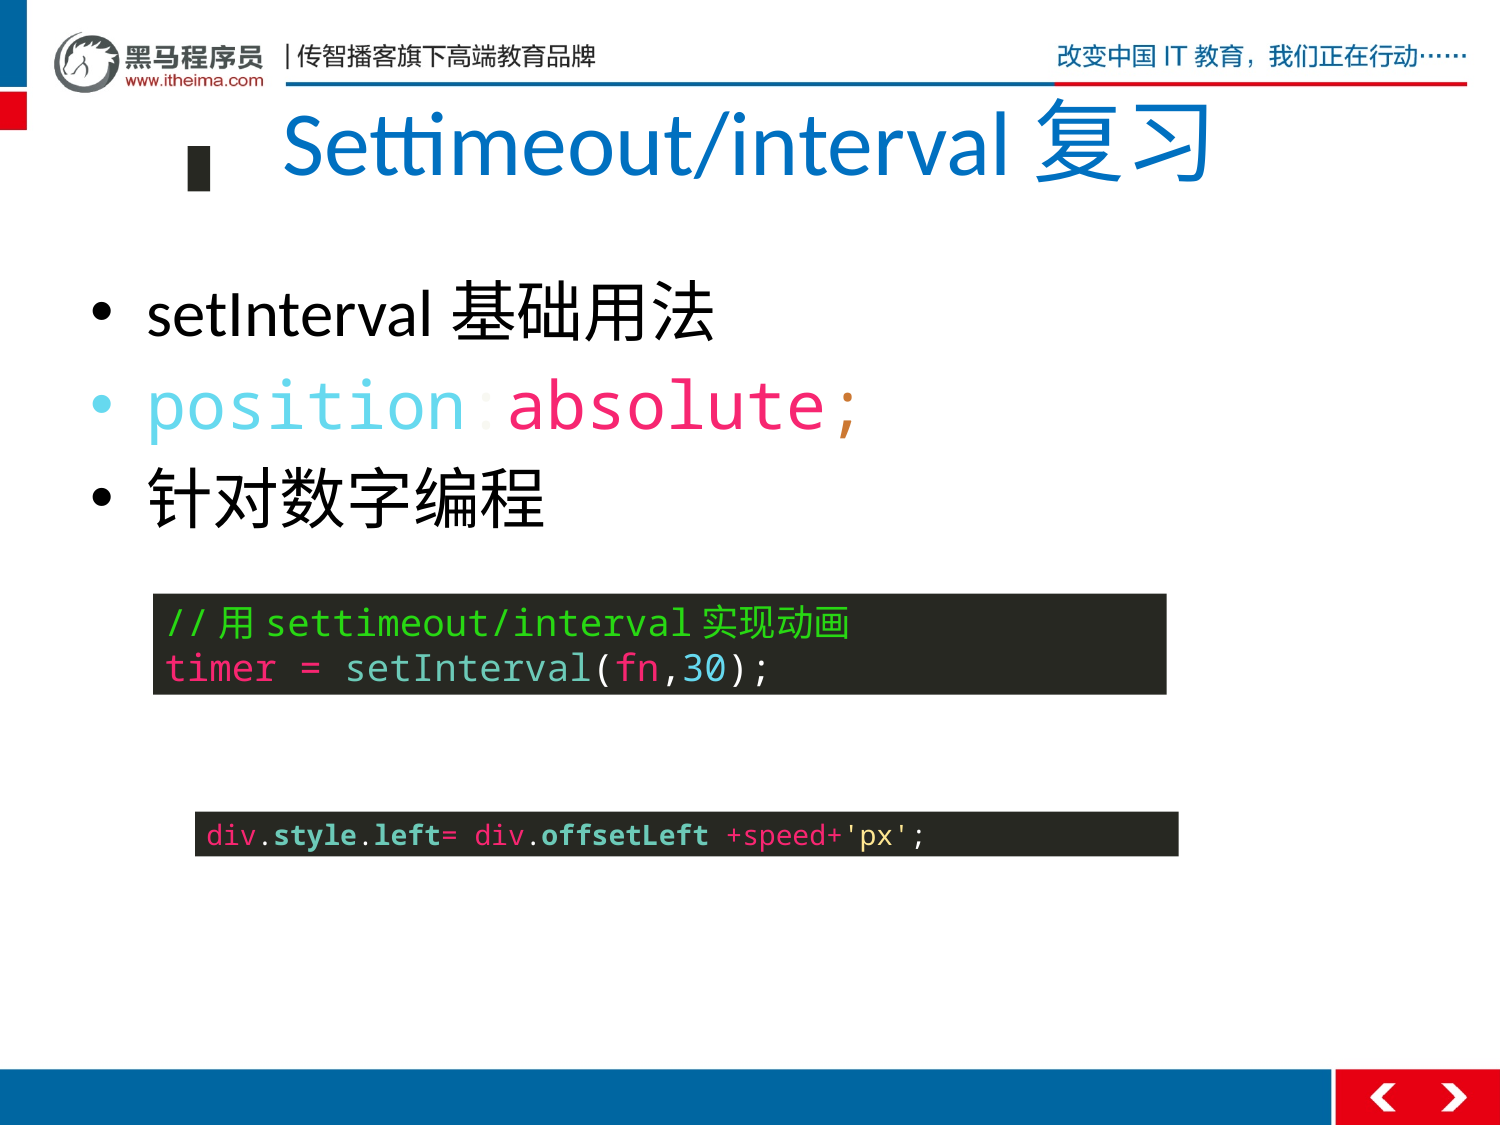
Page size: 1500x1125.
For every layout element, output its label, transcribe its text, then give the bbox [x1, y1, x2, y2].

text_box div.style.left= div.offsetLeft +speed+'px'; [195, 811, 1179, 857]
title Settimeout/interval复习 [75, 45, 1425, 233]
text_box [187, 146, 211, 192]
text_box //用settimeout/interval实现动画 timer = setInterval(fn,30); [153, 593, 1167, 695]
picture [0, 0, 1500, 1125]
list setInterval基础用法 position:absolute; 针对数字编程 [75, 262, 1425, 1005]
